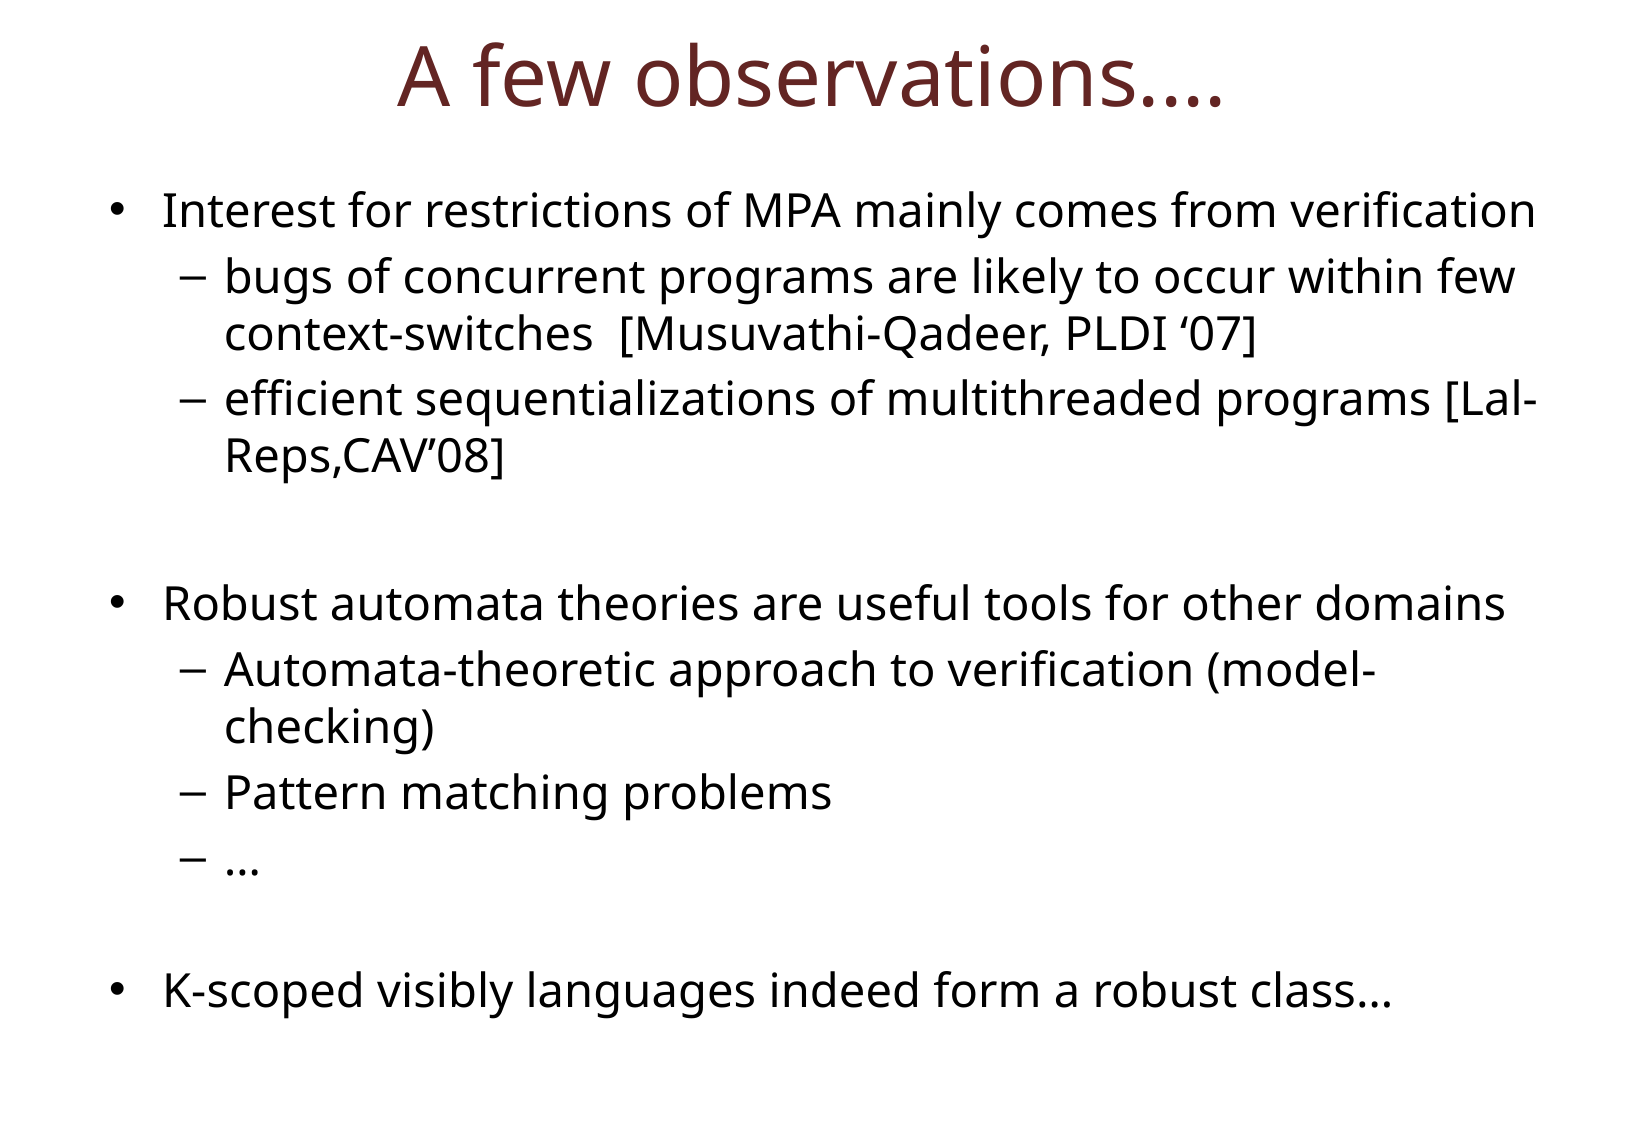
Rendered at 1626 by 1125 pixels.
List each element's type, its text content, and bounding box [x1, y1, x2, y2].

list Interest for restrictions of MPA mainly comes from verification bugs of concurrent programs are likely to occur within few context-switches [Musuvathi-Qadeer, PLDI ‘07] efficient sequentializations of multithreaded programs [Lal-Reps,CAV’08] Robust automata theories are useful tools for other domains Automata-theoretic approach to verification (model-checking) Pattern matching problems … K-scoped visibly languages indeed form a robust class… [94, 172, 1557, 1047]
title A few observations.... [81, 9, 1544, 138]
